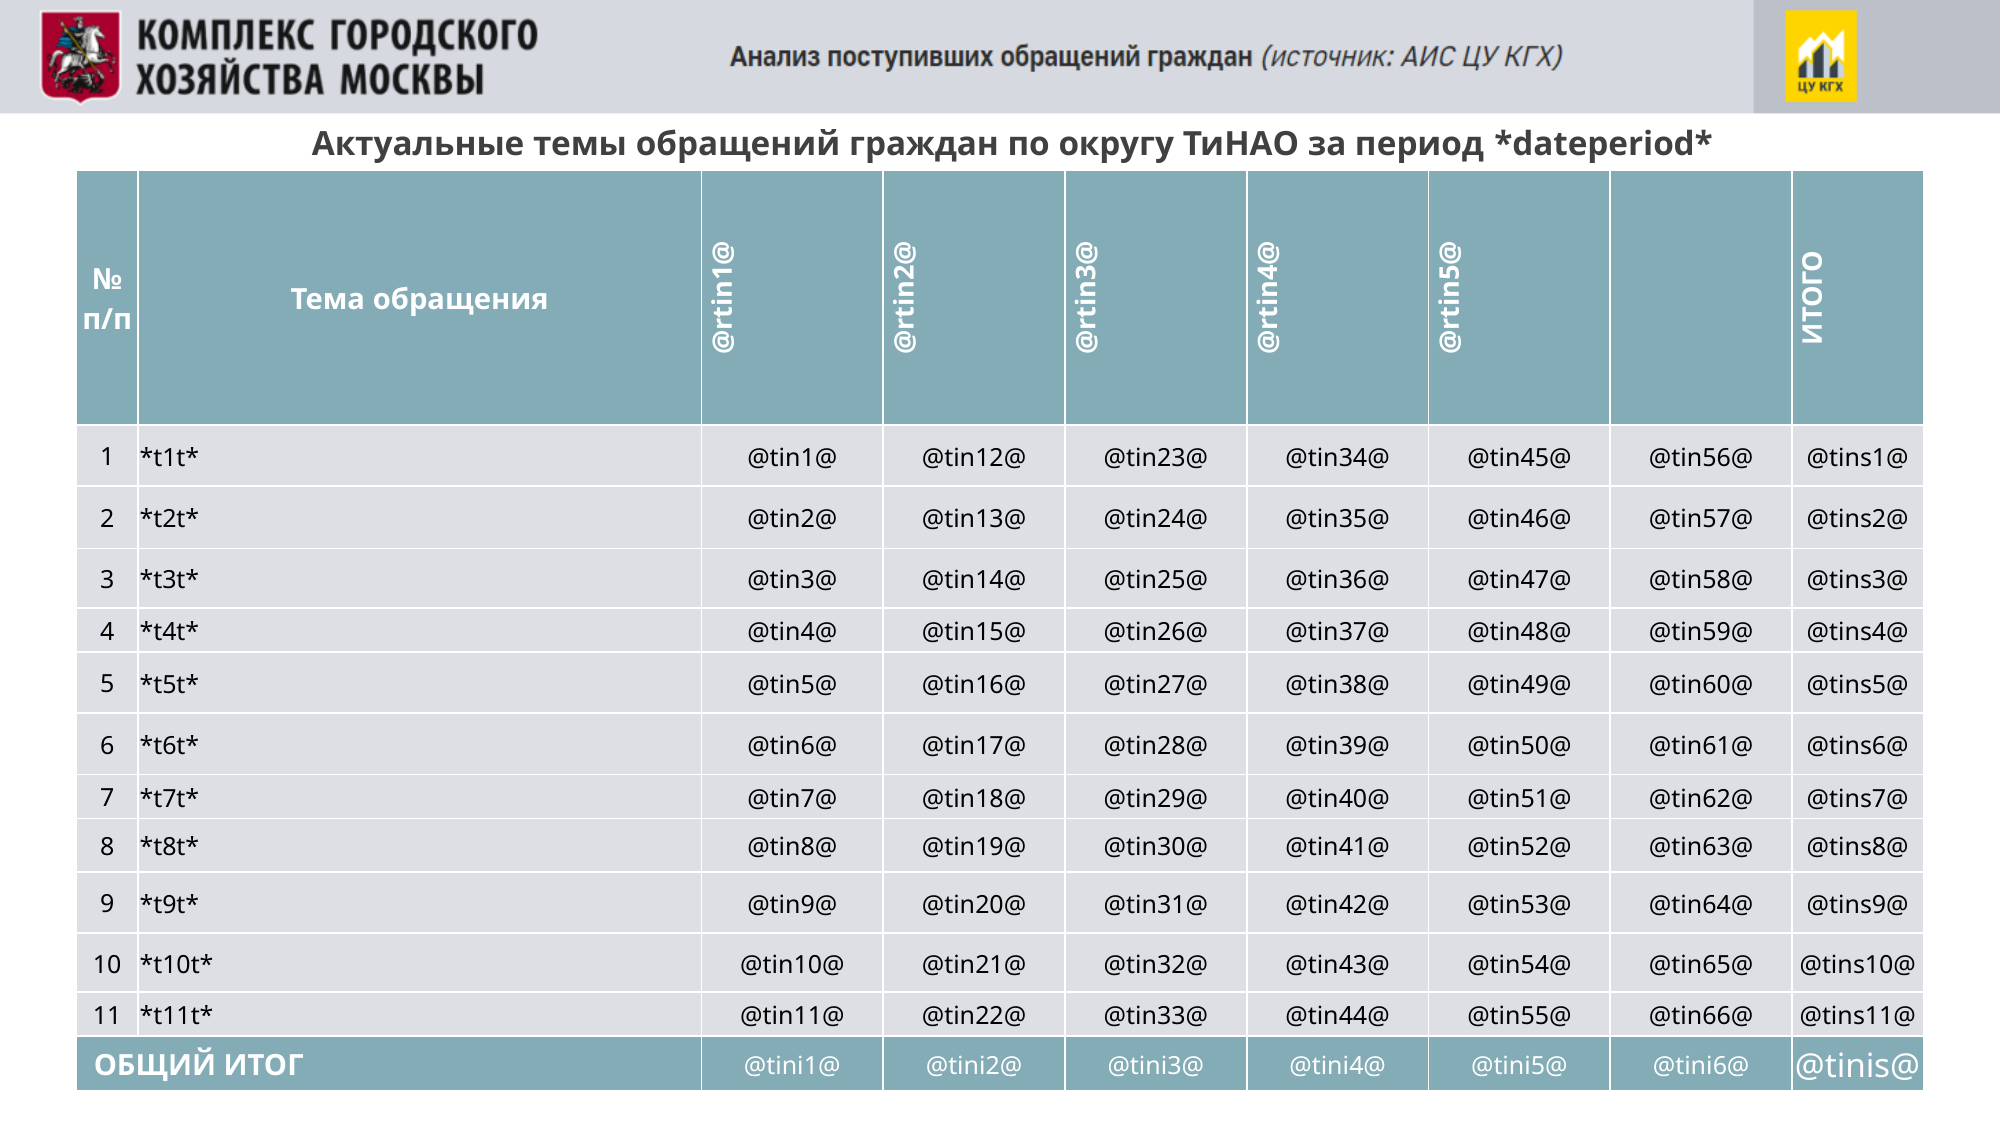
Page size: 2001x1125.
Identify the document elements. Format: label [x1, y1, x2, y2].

table_cell [884, 609, 1064, 651]
table_cell [1429, 1037, 1609, 1090]
table_cell [1248, 993, 1428, 1035]
table_cell [139, 426, 701, 485]
table_cell [1429, 934, 1609, 991]
picture [0, 0, 2000, 115]
table_header [139, 171, 701, 424]
table_cell [884, 487, 1064, 548]
table_cell [1248, 426, 1428, 485]
table_cell [1429, 993, 1609, 1035]
table_cell [702, 775, 882, 818]
table_cell [702, 1037, 882, 1090]
table_cell [139, 993, 701, 1035]
table_cell [1066, 993, 1246, 1035]
table_cell [702, 549, 882, 607]
table_cell [1248, 714, 1428, 774]
table_cell [139, 934, 701, 991]
table_cell [77, 714, 137, 774]
table_cell [1248, 934, 1428, 991]
table_cell [702, 653, 882, 712]
table_cell [1793, 1037, 1923, 1090]
table_cell [1793, 934, 1923, 991]
text_box [76, 115, 1963, 170]
table_cell [77, 487, 137, 548]
table_cell [77, 426, 137, 485]
table_cell [1793, 426, 1923, 485]
table_cell [1611, 873, 1791, 932]
table_cell [702, 819, 882, 871]
table_cell [1066, 873, 1246, 932]
table_cell [139, 549, 701, 607]
table_cell [1429, 819, 1609, 871]
table_cell [77, 819, 137, 871]
table_cell [1793, 714, 1923, 774]
table_cell [1066, 934, 1246, 991]
table_cell [1066, 426, 1246, 485]
table_cell [1248, 653, 1428, 712]
table_cell [702, 487, 882, 548]
table_header [702, 171, 882, 424]
table_cell [1611, 1037, 1791, 1090]
table_cell [1793, 487, 1923, 548]
table_header [1248, 171, 1428, 424]
table_cell [1066, 609, 1246, 651]
table_cell [1793, 549, 1923, 607]
table_cell [1611, 609, 1791, 651]
table_cell [1611, 934, 1791, 991]
table_cell [884, 873, 1064, 932]
table_cell [702, 873, 882, 932]
table_cell [139, 873, 701, 932]
table_header [77, 171, 137, 424]
table_cell [884, 1037, 1064, 1090]
table_cell [1611, 993, 1791, 1035]
table_cell [702, 426, 882, 485]
table_cell [1248, 609, 1428, 651]
table_header [884, 171, 1064, 424]
table_cell [139, 775, 701, 818]
table_cell [702, 609, 882, 651]
table_cell [1066, 487, 1246, 548]
table_cell [77, 653, 137, 712]
table_cell [77, 993, 137, 1035]
table_cell [702, 714, 882, 774]
table_cell [1248, 487, 1428, 548]
table_cell [884, 549, 1064, 607]
table_cell [884, 819, 1064, 871]
table_cell [1066, 1037, 1246, 1090]
table_cell [1611, 775, 1791, 818]
table_cell [1066, 775, 1246, 818]
table_cell [884, 993, 1064, 1035]
table_cell [884, 426, 1064, 485]
table_cell [1429, 609, 1609, 651]
table_cell [1429, 653, 1609, 712]
table_cell [1429, 426, 1609, 485]
table_cell [1429, 487, 1609, 548]
table_cell [1611, 426, 1791, 485]
table_cell [77, 609, 137, 651]
table_cell [1248, 819, 1428, 871]
table_cell [1429, 873, 1609, 932]
table_cell [884, 934, 1064, 991]
table_cell [1611, 487, 1791, 548]
table_cell [1248, 775, 1428, 818]
table_cell [1793, 819, 1923, 871]
table_cell [884, 653, 1064, 712]
table_cell [1248, 873, 1428, 932]
table_cell [77, 775, 137, 818]
table_cell [1793, 653, 1923, 712]
table_cell [1066, 819, 1246, 871]
table_cell [77, 549, 137, 607]
table_cell [1429, 714, 1609, 774]
table_cell [139, 714, 701, 774]
table_cell [1429, 775, 1609, 818]
table_header [1793, 171, 1923, 424]
table_header [1429, 171, 1609, 424]
table_cell [139, 609, 701, 651]
table_cell [1066, 549, 1246, 607]
table_cell [1066, 714, 1246, 774]
table_cell [1611, 549, 1791, 607]
table_cell [139, 653, 701, 712]
table_header [1066, 171, 1246, 424]
table_cell [702, 934, 882, 991]
table_header [1611, 171, 1791, 424]
table_cell [139, 819, 701, 871]
table_cell [77, 1037, 701, 1090]
table_cell [77, 873, 137, 932]
table_cell [702, 993, 882, 1035]
table_cell [1066, 653, 1246, 712]
table_cell [1429, 549, 1609, 607]
table_cell [1793, 609, 1923, 651]
table_cell [884, 775, 1064, 818]
table_cell [884, 714, 1064, 774]
table_cell [1793, 873, 1923, 932]
table_cell [139, 487, 701, 548]
table_cell [1611, 714, 1791, 774]
table_cell [1793, 775, 1923, 818]
table_cell [1611, 819, 1791, 871]
table_cell [1611, 653, 1791, 712]
table_cell [77, 934, 137, 991]
table_cell [1793, 993, 1923, 1035]
table_cell [1248, 1037, 1428, 1090]
table_cell [1248, 549, 1428, 607]
